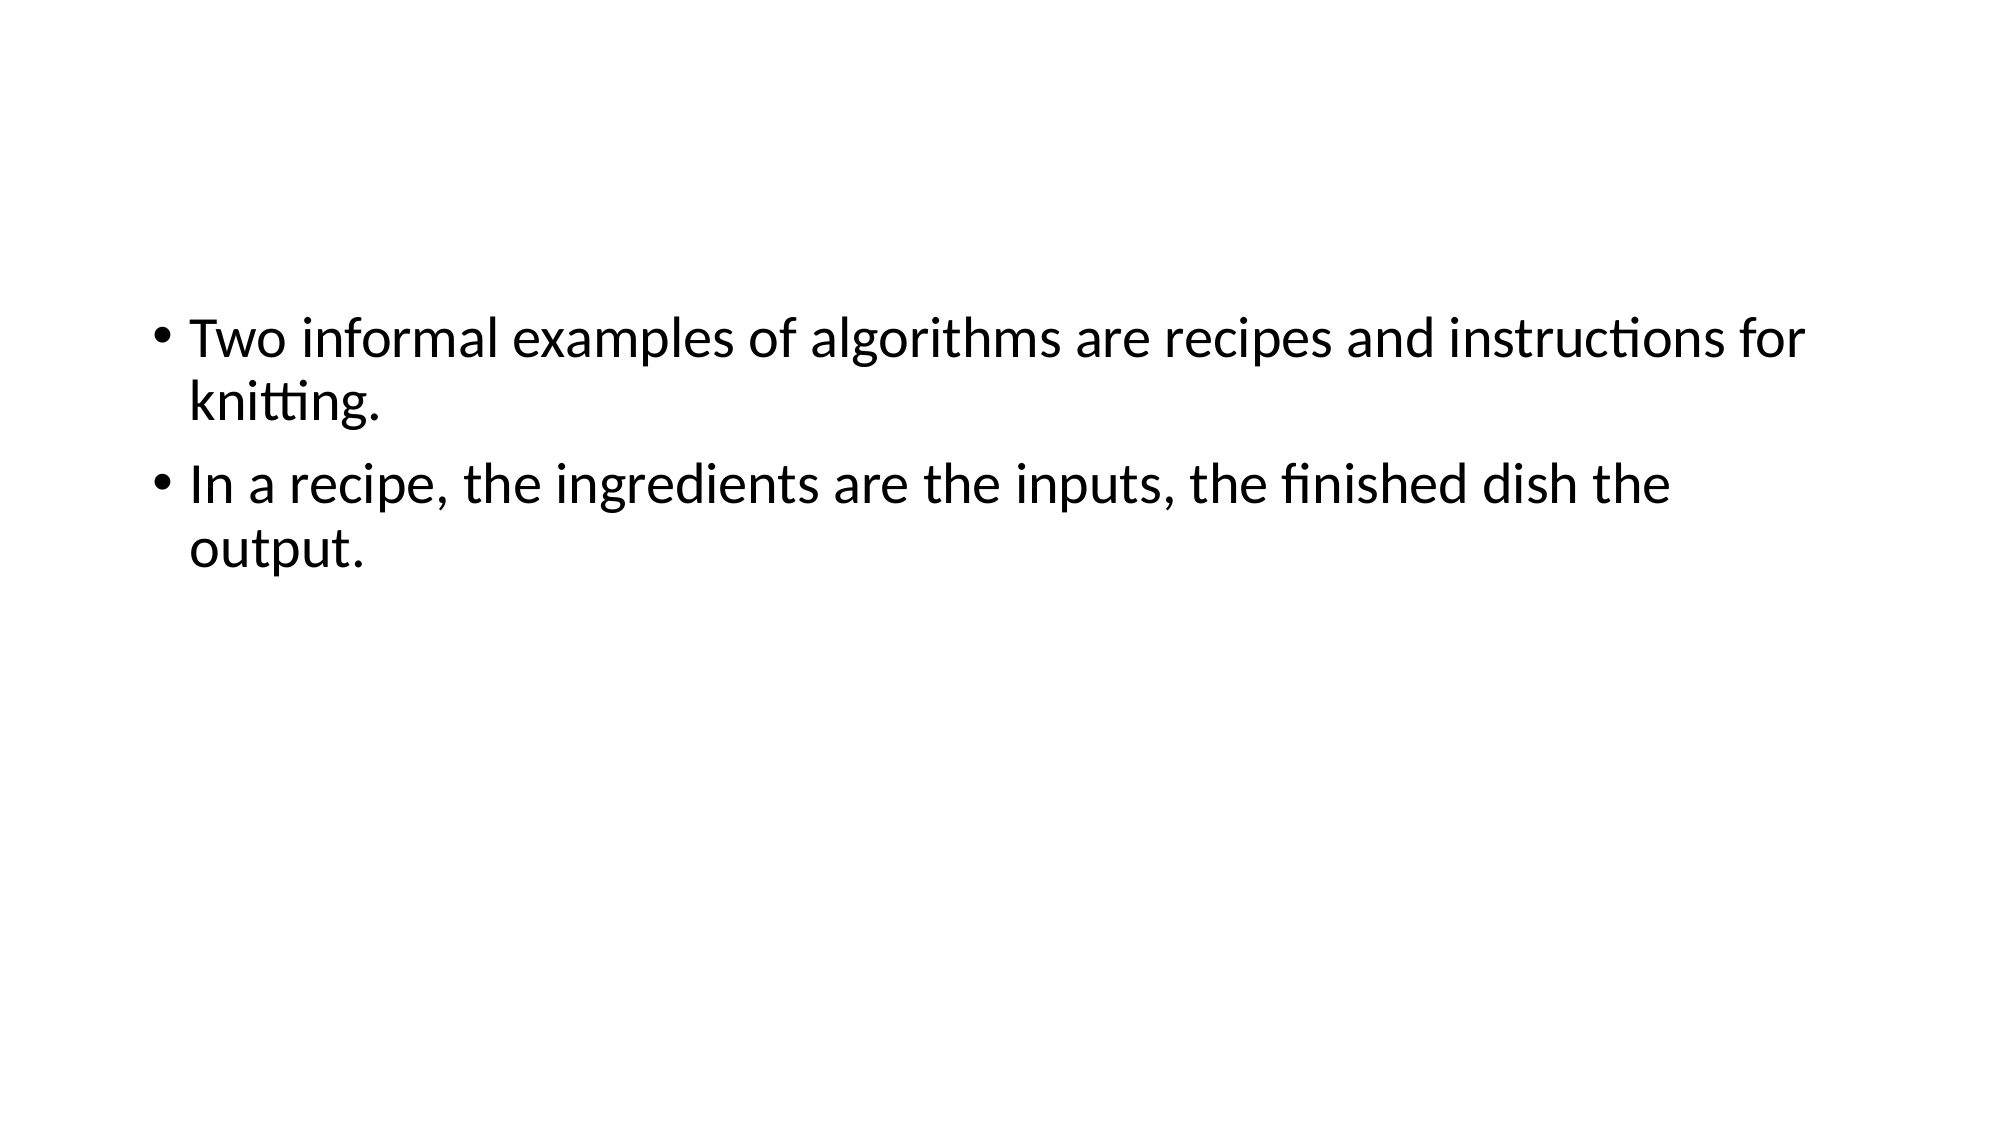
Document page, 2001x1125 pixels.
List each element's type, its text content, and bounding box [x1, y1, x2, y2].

list Two informal examples of algorithms are recipes and instructions for knitting. In a recipe, the ingredients are the inputs, the finished dish the output. [137, 299, 1863, 1014]
